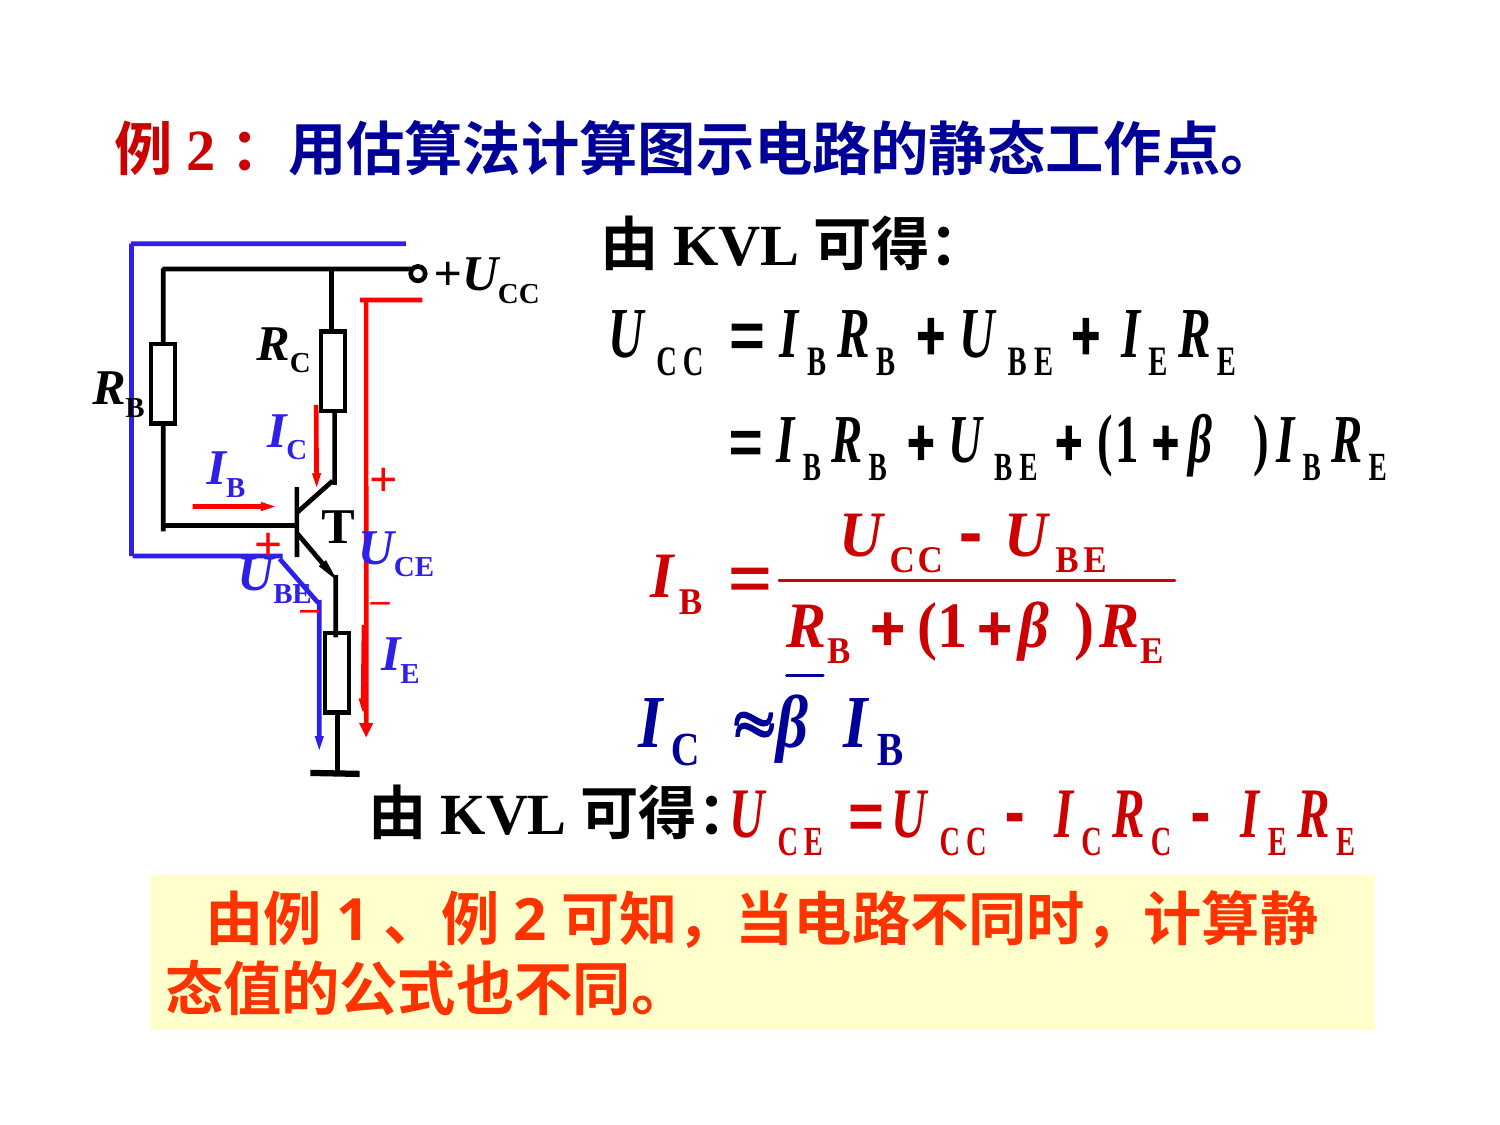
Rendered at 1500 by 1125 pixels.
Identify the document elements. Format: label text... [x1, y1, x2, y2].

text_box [603, 285, 1248, 389]
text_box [75, 237, 563, 775]
text_box 由例1、例2可知，当电路不同时，计算静态值的公式也不同。 [150, 874, 1375, 1030]
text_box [637, 490, 1184, 675]
text_box 由KVL可得： [585, 200, 1003, 285]
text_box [718, 394, 1400, 488]
text_box 例2：用估算法计算图示电路的静态工作点。 [99, 104, 1475, 191]
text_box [724, 766, 1367, 869]
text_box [622, 658, 916, 776]
text_box 由KVL可得： [353, 769, 724, 854]
